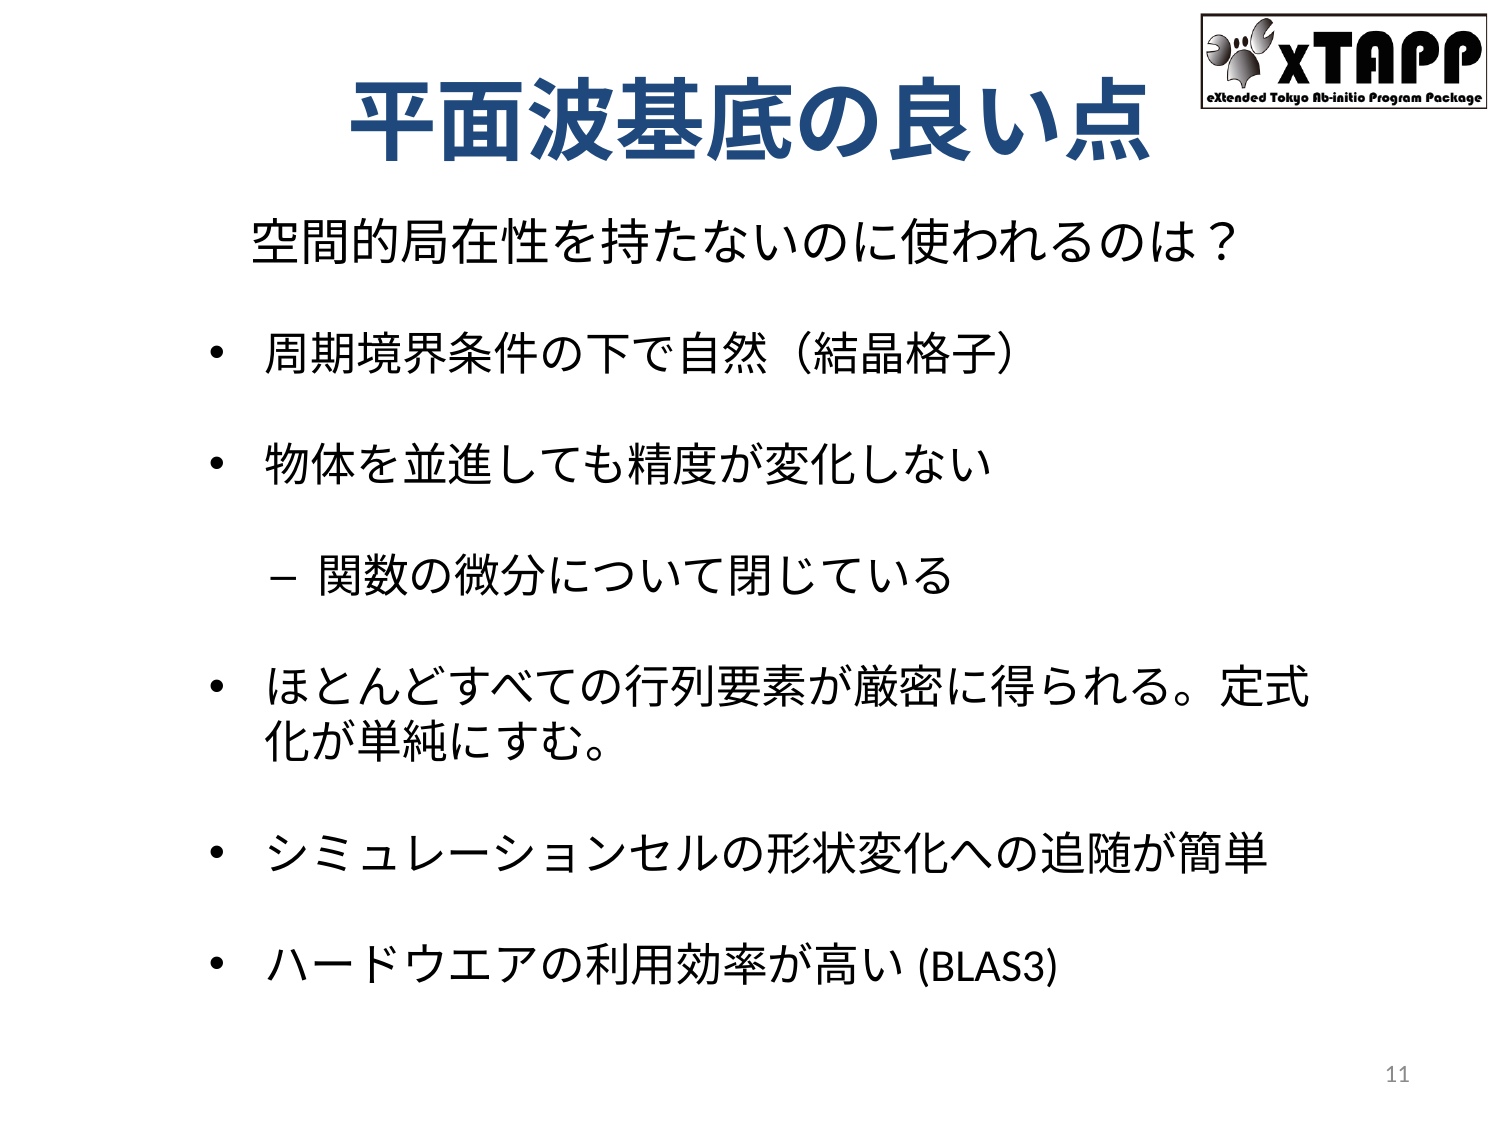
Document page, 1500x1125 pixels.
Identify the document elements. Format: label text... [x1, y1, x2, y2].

text_box 空間的局在性を持たないのに使われるのは？ [127, 210, 1371, 293]
title 平面波基底の良い点 [146, 50, 1354, 186]
list 周期境界条件の下で自然（結晶格子） 物体を並進しても精度が変化しない 関数の微分について閉じている ほとんどすべての行列要素が厳密に得られる。定式化が単純にすむ。 シミュレーションセルの形状変化への追随が簡単 ハードウエアの利用効率が高い(BLAS3) [146, 316, 1354, 1039]
slide_number 11 [1074, 1042, 1425, 1103]
